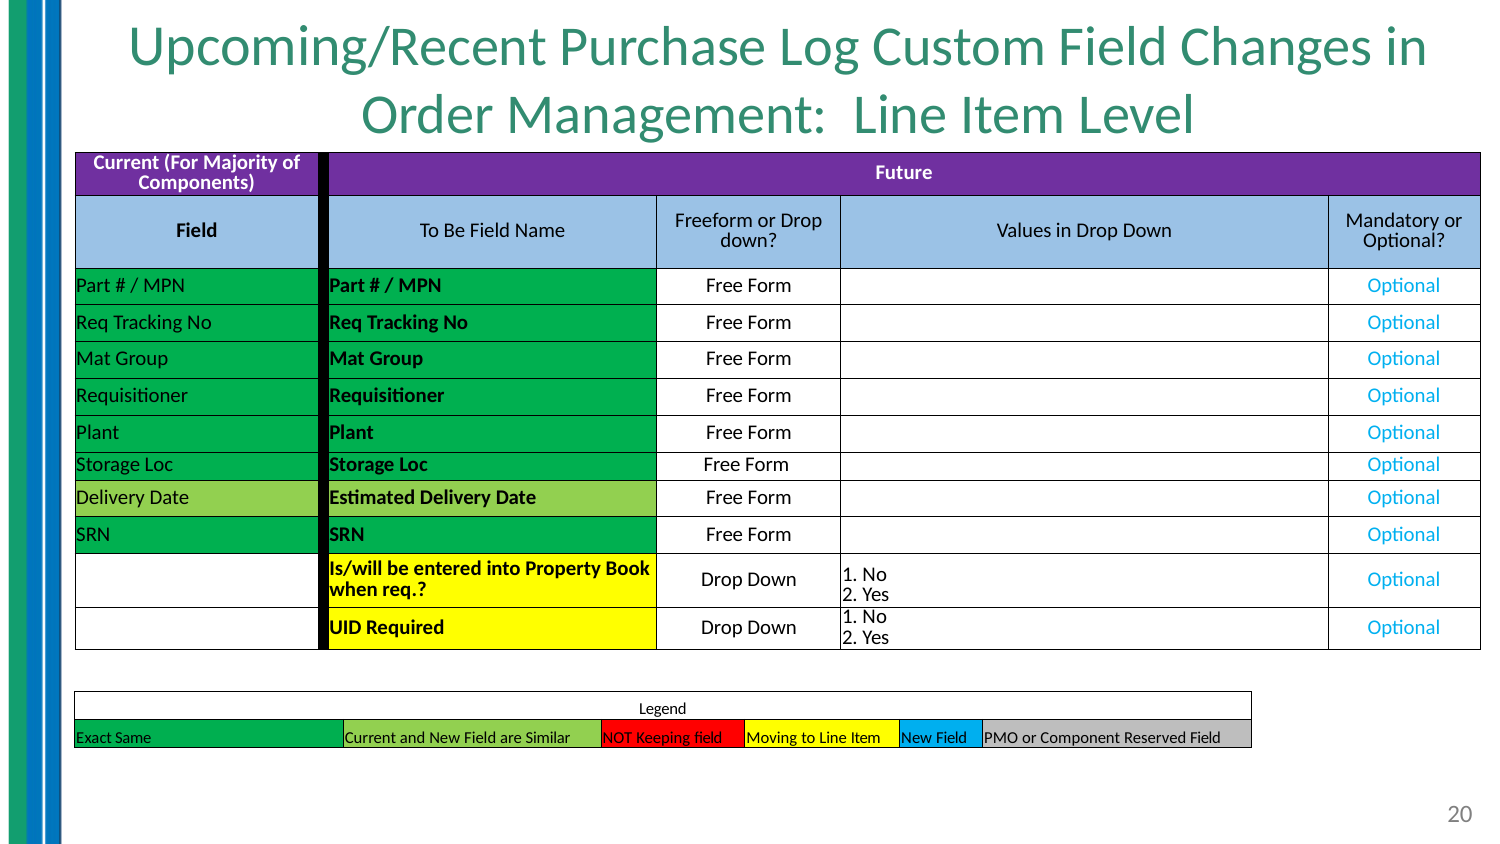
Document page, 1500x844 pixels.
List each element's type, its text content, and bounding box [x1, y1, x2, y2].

table_cell NOT Keeping field [602, 720, 744, 747]
table_cell Optional [1329, 554, 1480, 607]
table_cell [319, 607, 328, 650]
picture [29, 0, 1500, 844]
table_cell 1. No 2. Yes [841, 554, 1328, 607]
table_cell Storage Loc [329, 453, 656, 480]
table_cell Plant [76, 416, 318, 452]
table_cell [841, 342, 1328, 378]
table_header Future [329, 153, 1480, 195]
table_cell Is/will be entered into Property Book when req.? [329, 554, 656, 607]
table_cell [841, 416, 1328, 452]
table_cell [319, 379, 328, 415]
table_cell Optional [1329, 342, 1480, 378]
table_header Current (For Majority of Components) [76, 153, 318, 195]
table_cell [76, 608, 318, 649]
table_cell UID Required [329, 608, 656, 649]
table_cell Optional [1329, 481, 1480, 516]
table_cell Delivery Date [76, 481, 318, 516]
table_cell [319, 305, 328, 342]
table_cell To Be Field Name [329, 196, 656, 268]
table_cell Current and New Field are Similar [344, 720, 601, 747]
table_cell Optional [1329, 416, 1480, 452]
table_cell [841, 453, 1328, 480]
table_cell Mat Group [76, 342, 318, 378]
table_cell Exact Same [75, 720, 343, 747]
table_cell Requisitioner [76, 379, 318, 415]
table_cell Drop Down [657, 554, 840, 607]
table_cell Optional [1329, 379, 1480, 415]
table_cell Free Form [657, 453, 840, 480]
table_cell [319, 480, 328, 517]
table_cell Req Tracking No [329, 305, 656, 341]
table_cell [841, 517, 1328, 553]
table_cell Values in Drop Down [841, 196, 1328, 268]
table_cell Req Tracking No [76, 305, 318, 341]
table_cell Mat Group [329, 342, 656, 378]
table_cell New Field [900, 720, 982, 747]
table_cell Free Form [657, 342, 840, 378]
table_cell [841, 305, 1328, 341]
table_cell [841, 269, 1328, 304]
table_cell 1. No 2. Yes [841, 608, 1328, 649]
table_cell Free Form [657, 305, 840, 341]
table_cell Free Form [657, 379, 840, 415]
table_cell Free Form [657, 269, 840, 304]
table_cell Optional [1329, 305, 1480, 341]
table_header Legend [75, 692, 1251, 719]
table_cell [76, 554, 318, 607]
table_cell Free Form [657, 481, 840, 516]
table_cell Optional [1329, 608, 1480, 649]
table_cell [319, 415, 328, 452]
table_cell Optional [1329, 517, 1480, 553]
table_cell [319, 517, 328, 554]
table_header [319, 153, 328, 195]
table_cell Optional [1329, 453, 1480, 480]
table_cell [841, 379, 1328, 415]
table_cell Free Form [657, 416, 840, 452]
table_cell Plant [329, 416, 656, 452]
table_cell Optional [1329, 269, 1480, 304]
table_cell SRN [329, 517, 656, 553]
table_cell Estimated Delivery Date [329, 481, 656, 516]
table_cell Requisitioner [329, 379, 656, 415]
table_cell [319, 554, 328, 607]
table_cell Part # / MPN [76, 269, 318, 304]
table_cell [841, 481, 1328, 516]
table_cell PMO or Component Reserved Field [983, 720, 1251, 747]
table_cell Freeform or Drop down? [657, 196, 840, 268]
table_cell [319, 452, 328, 480]
table_cell Moving to Line Item [745, 720, 899, 747]
table_cell Mandatory or Optional? [1329, 196, 1480, 268]
table_cell SRN [76, 517, 318, 553]
table_cell Storage Loc [76, 453, 318, 480]
table_cell Part # / MPN [329, 269, 656, 304]
table_cell Drop Down [657, 608, 840, 649]
title Upcoming/Recent Purchase Log Custom Field Changes in Order Management: Line Item Level [57, 0, 1500, 153]
table_cell [319, 196, 328, 268]
picture [0, 0, 26, 844]
table_cell [319, 269, 328, 305]
table_cell [319, 342, 328, 379]
table_cell Free Form [657, 517, 840, 553]
table_cell Field [76, 196, 318, 268]
